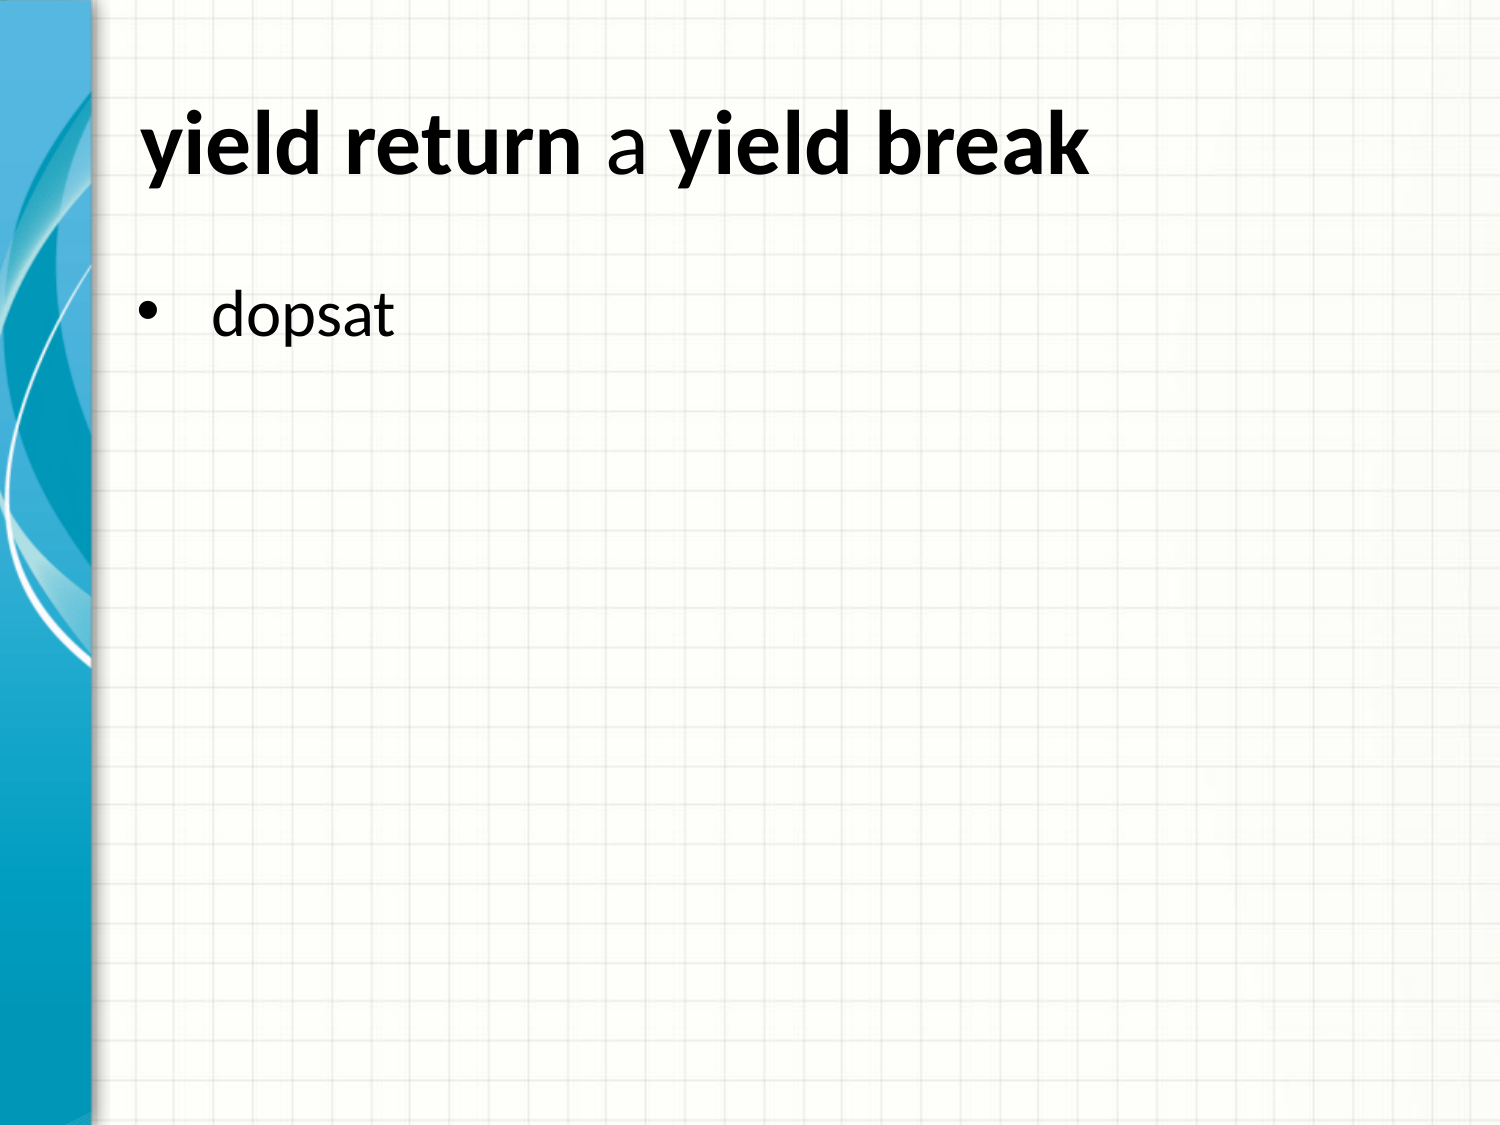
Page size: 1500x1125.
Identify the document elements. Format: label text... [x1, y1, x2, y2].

title yield return a yield break [125, 44, 1450, 232]
picture [0, 0, 1500, 1125]
list dopsat [112, 261, 1483, 967]
